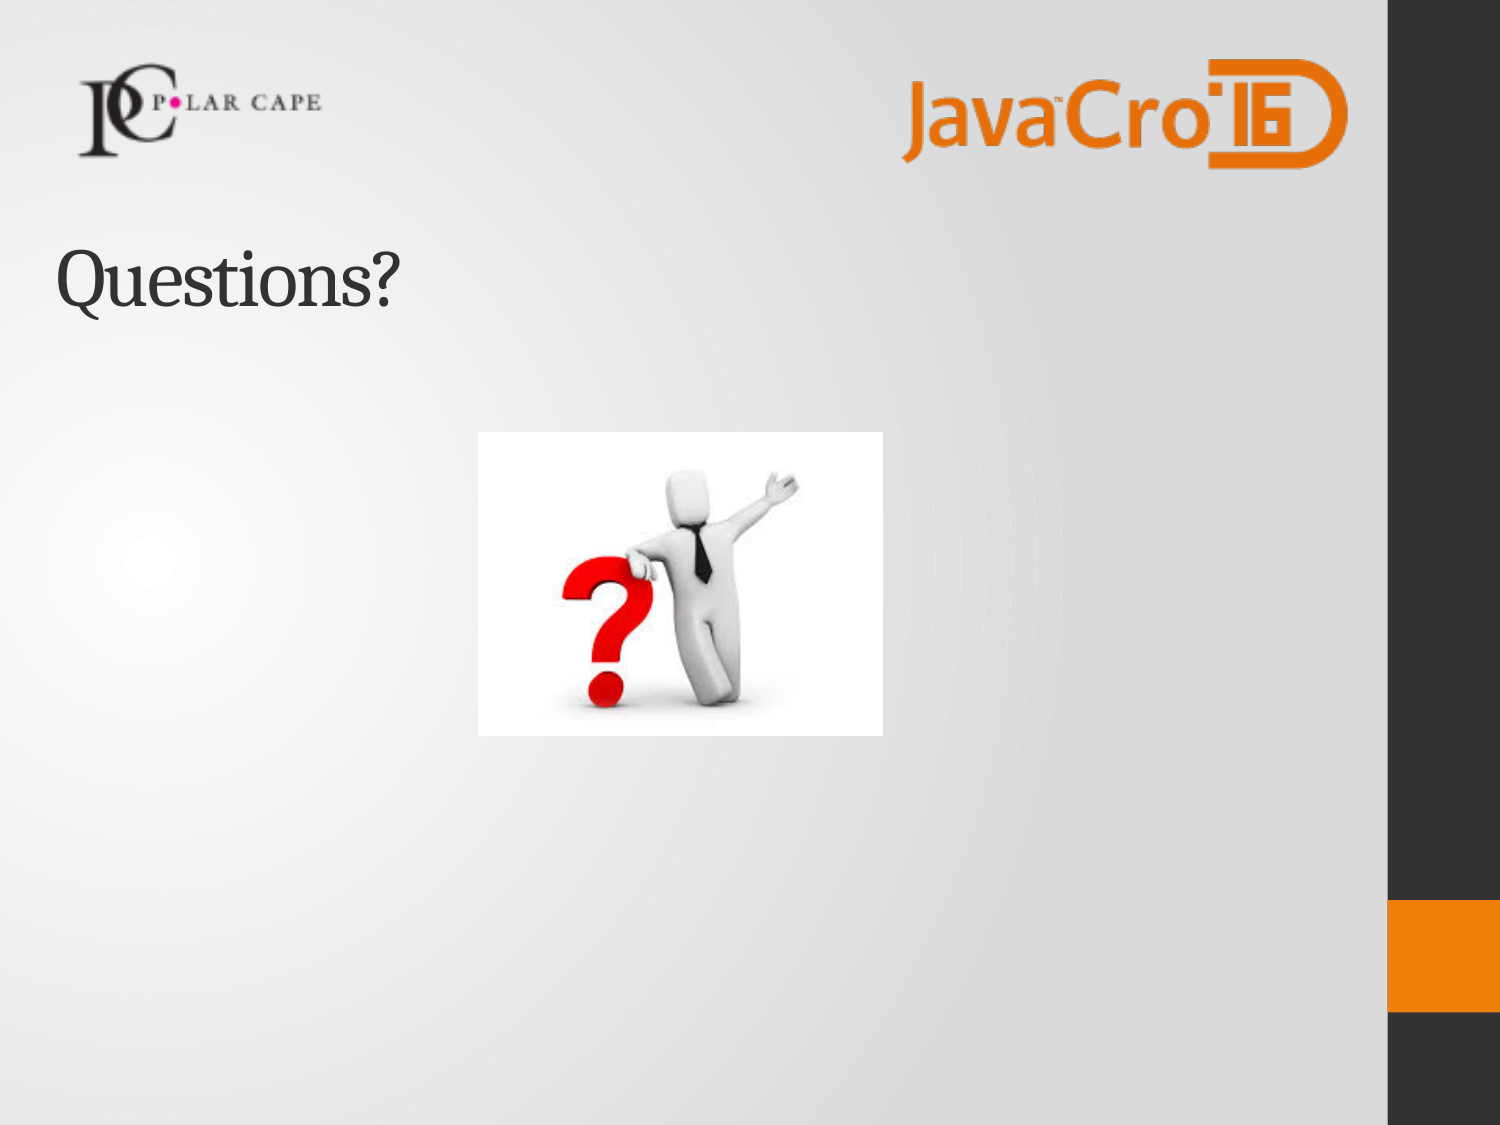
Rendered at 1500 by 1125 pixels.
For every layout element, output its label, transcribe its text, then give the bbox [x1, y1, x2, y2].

title Questions? [41, 160, 1292, 386]
picture [477, 432, 884, 737]
picture [76, 61, 326, 162]
picture [654, 32, 1500, 190]
